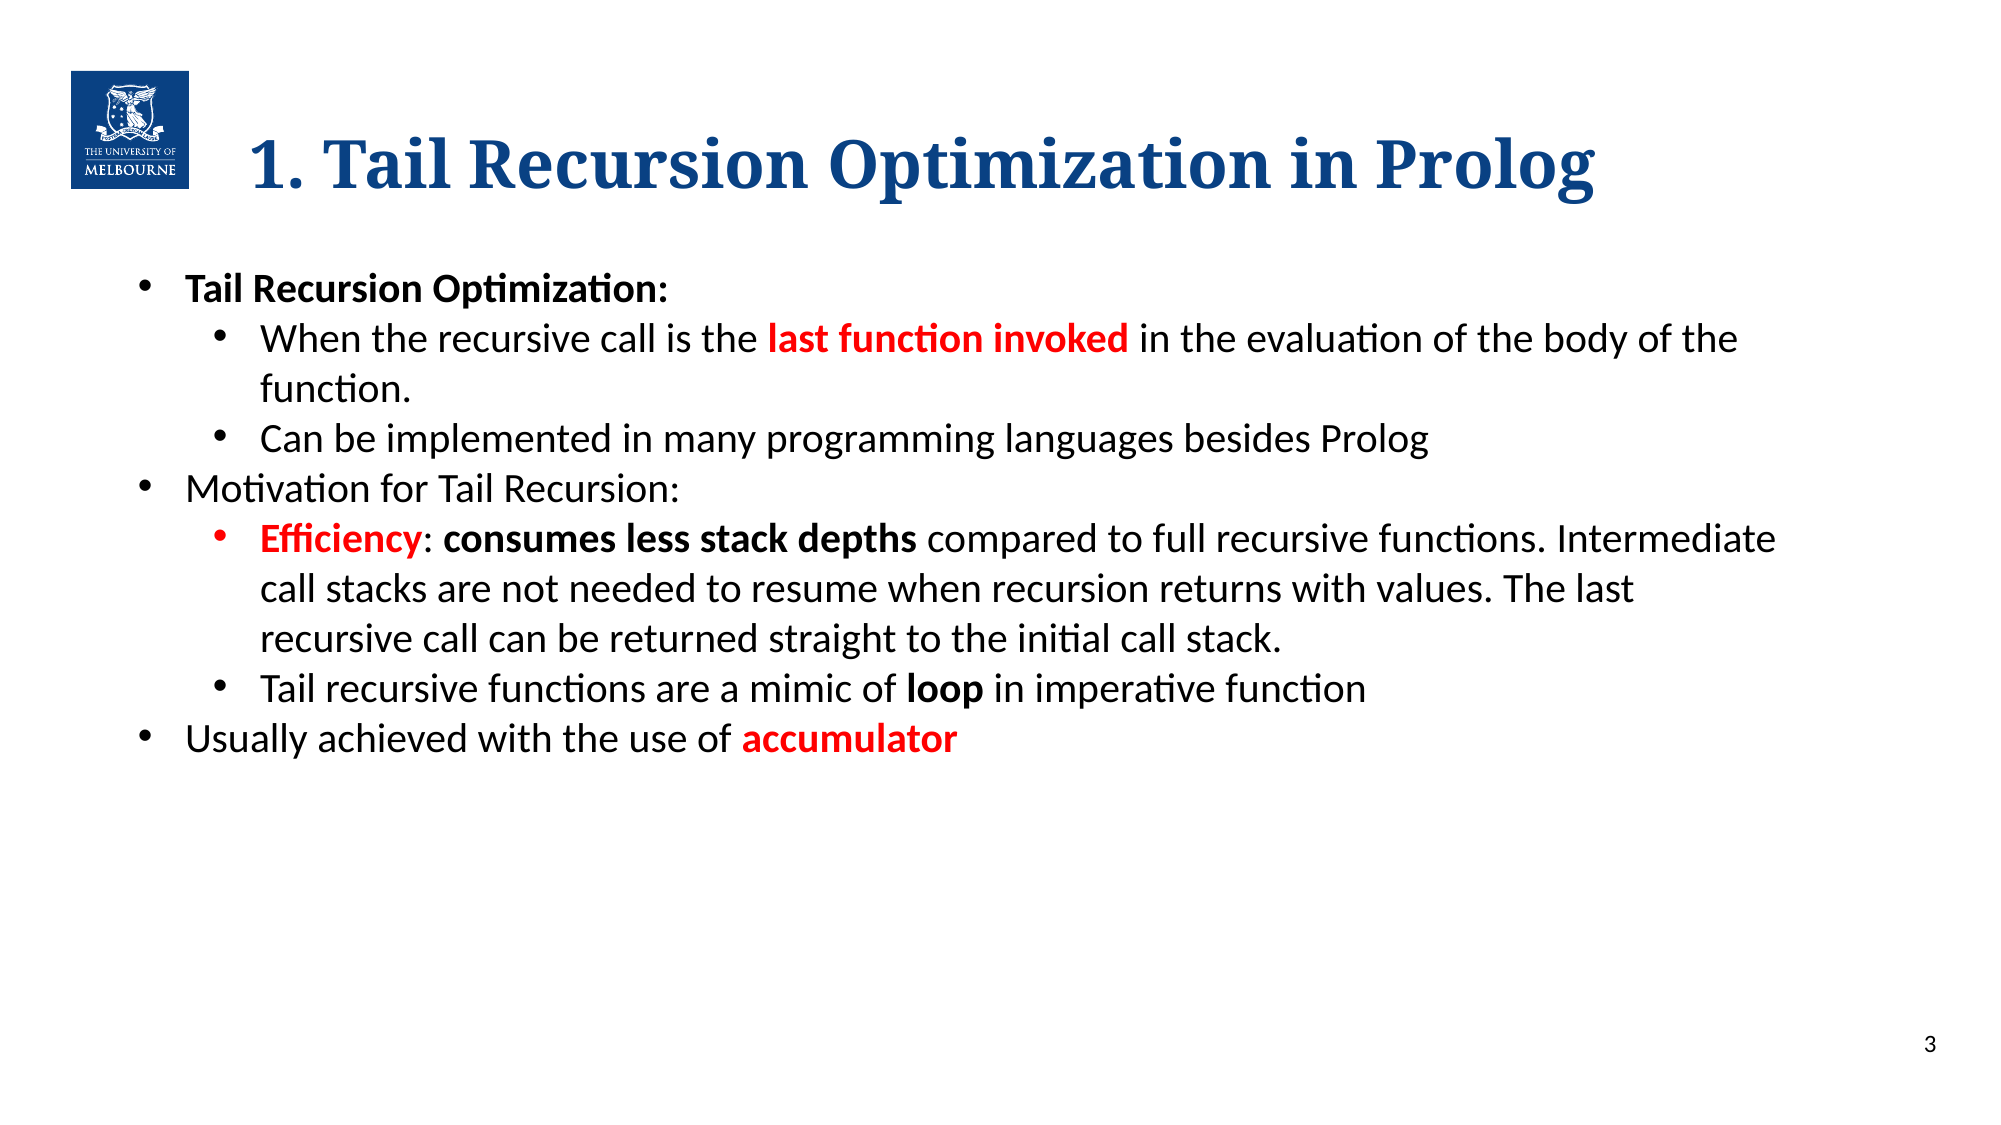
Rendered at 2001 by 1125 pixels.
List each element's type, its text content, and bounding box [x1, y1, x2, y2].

title 1. Tail Recursion Optimization in Prolog [234, 64, 1924, 211]
slide_number 3 [1797, 1012, 1937, 1073]
text_box Tail Recursion Optimization: When the recursive call is the last function invoked in the evaluation of the body of the function. Can be implemented in many programming languages besides Prolog Motivation for Tail Recursion: Efficiency: consumes less stack depths compared to full recursive functions. Intermediate call stacks are not needed to resume when recursion returns with values. The last recursive call can be returned straight to the initial call stack. Tail recursive functions are a mimic of loop in imperative function Usually achieved with the use of accumulator [48, 252, 1798, 768]
